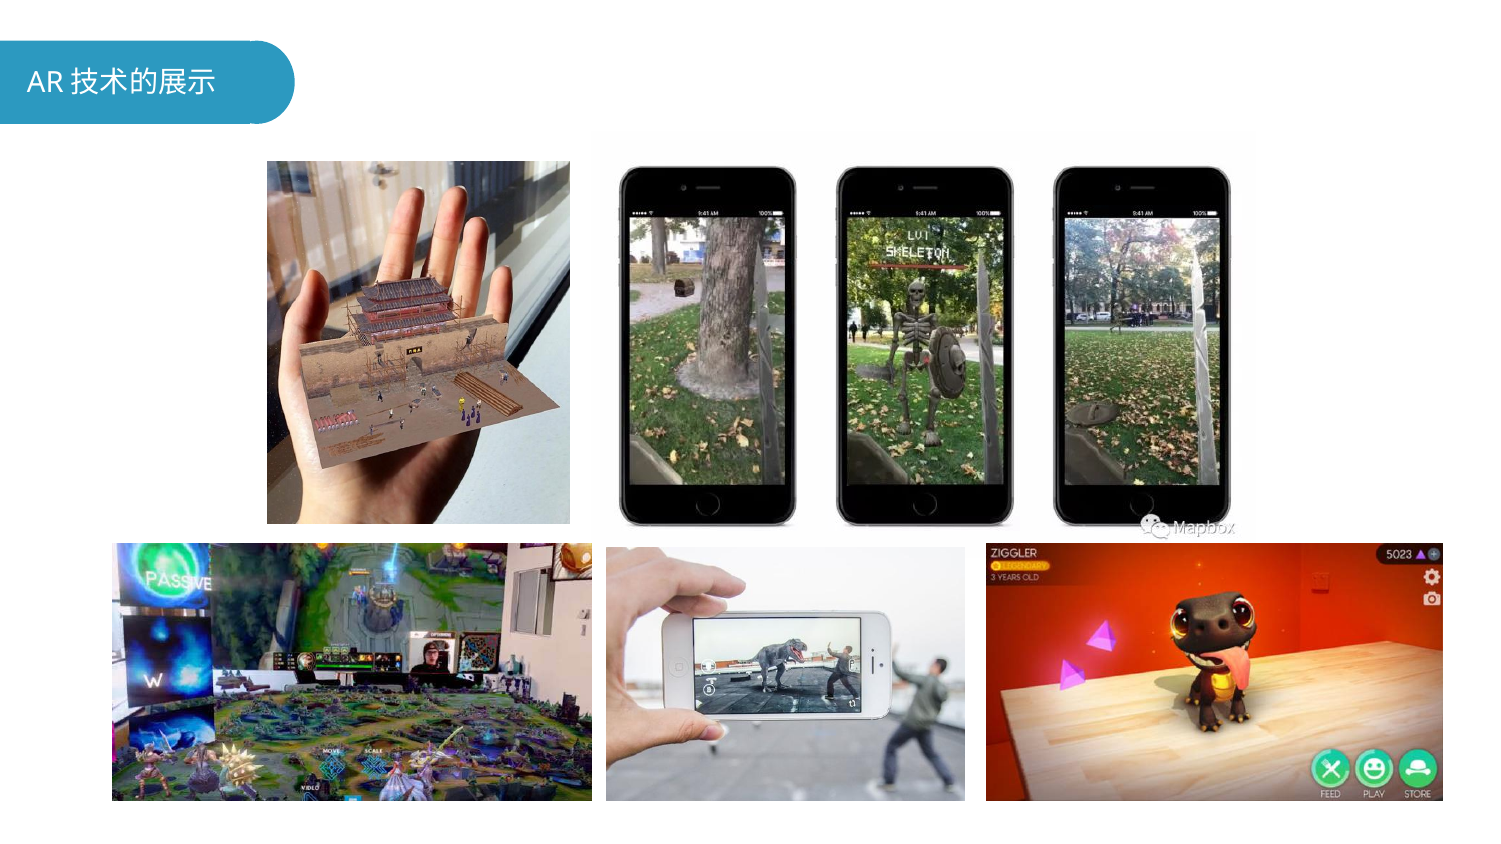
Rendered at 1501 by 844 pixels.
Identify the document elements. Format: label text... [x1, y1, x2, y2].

text_box AR技术的展示 [12, 56, 232, 106]
picture [112, 131, 1443, 801]
picture [267, 161, 570, 524]
